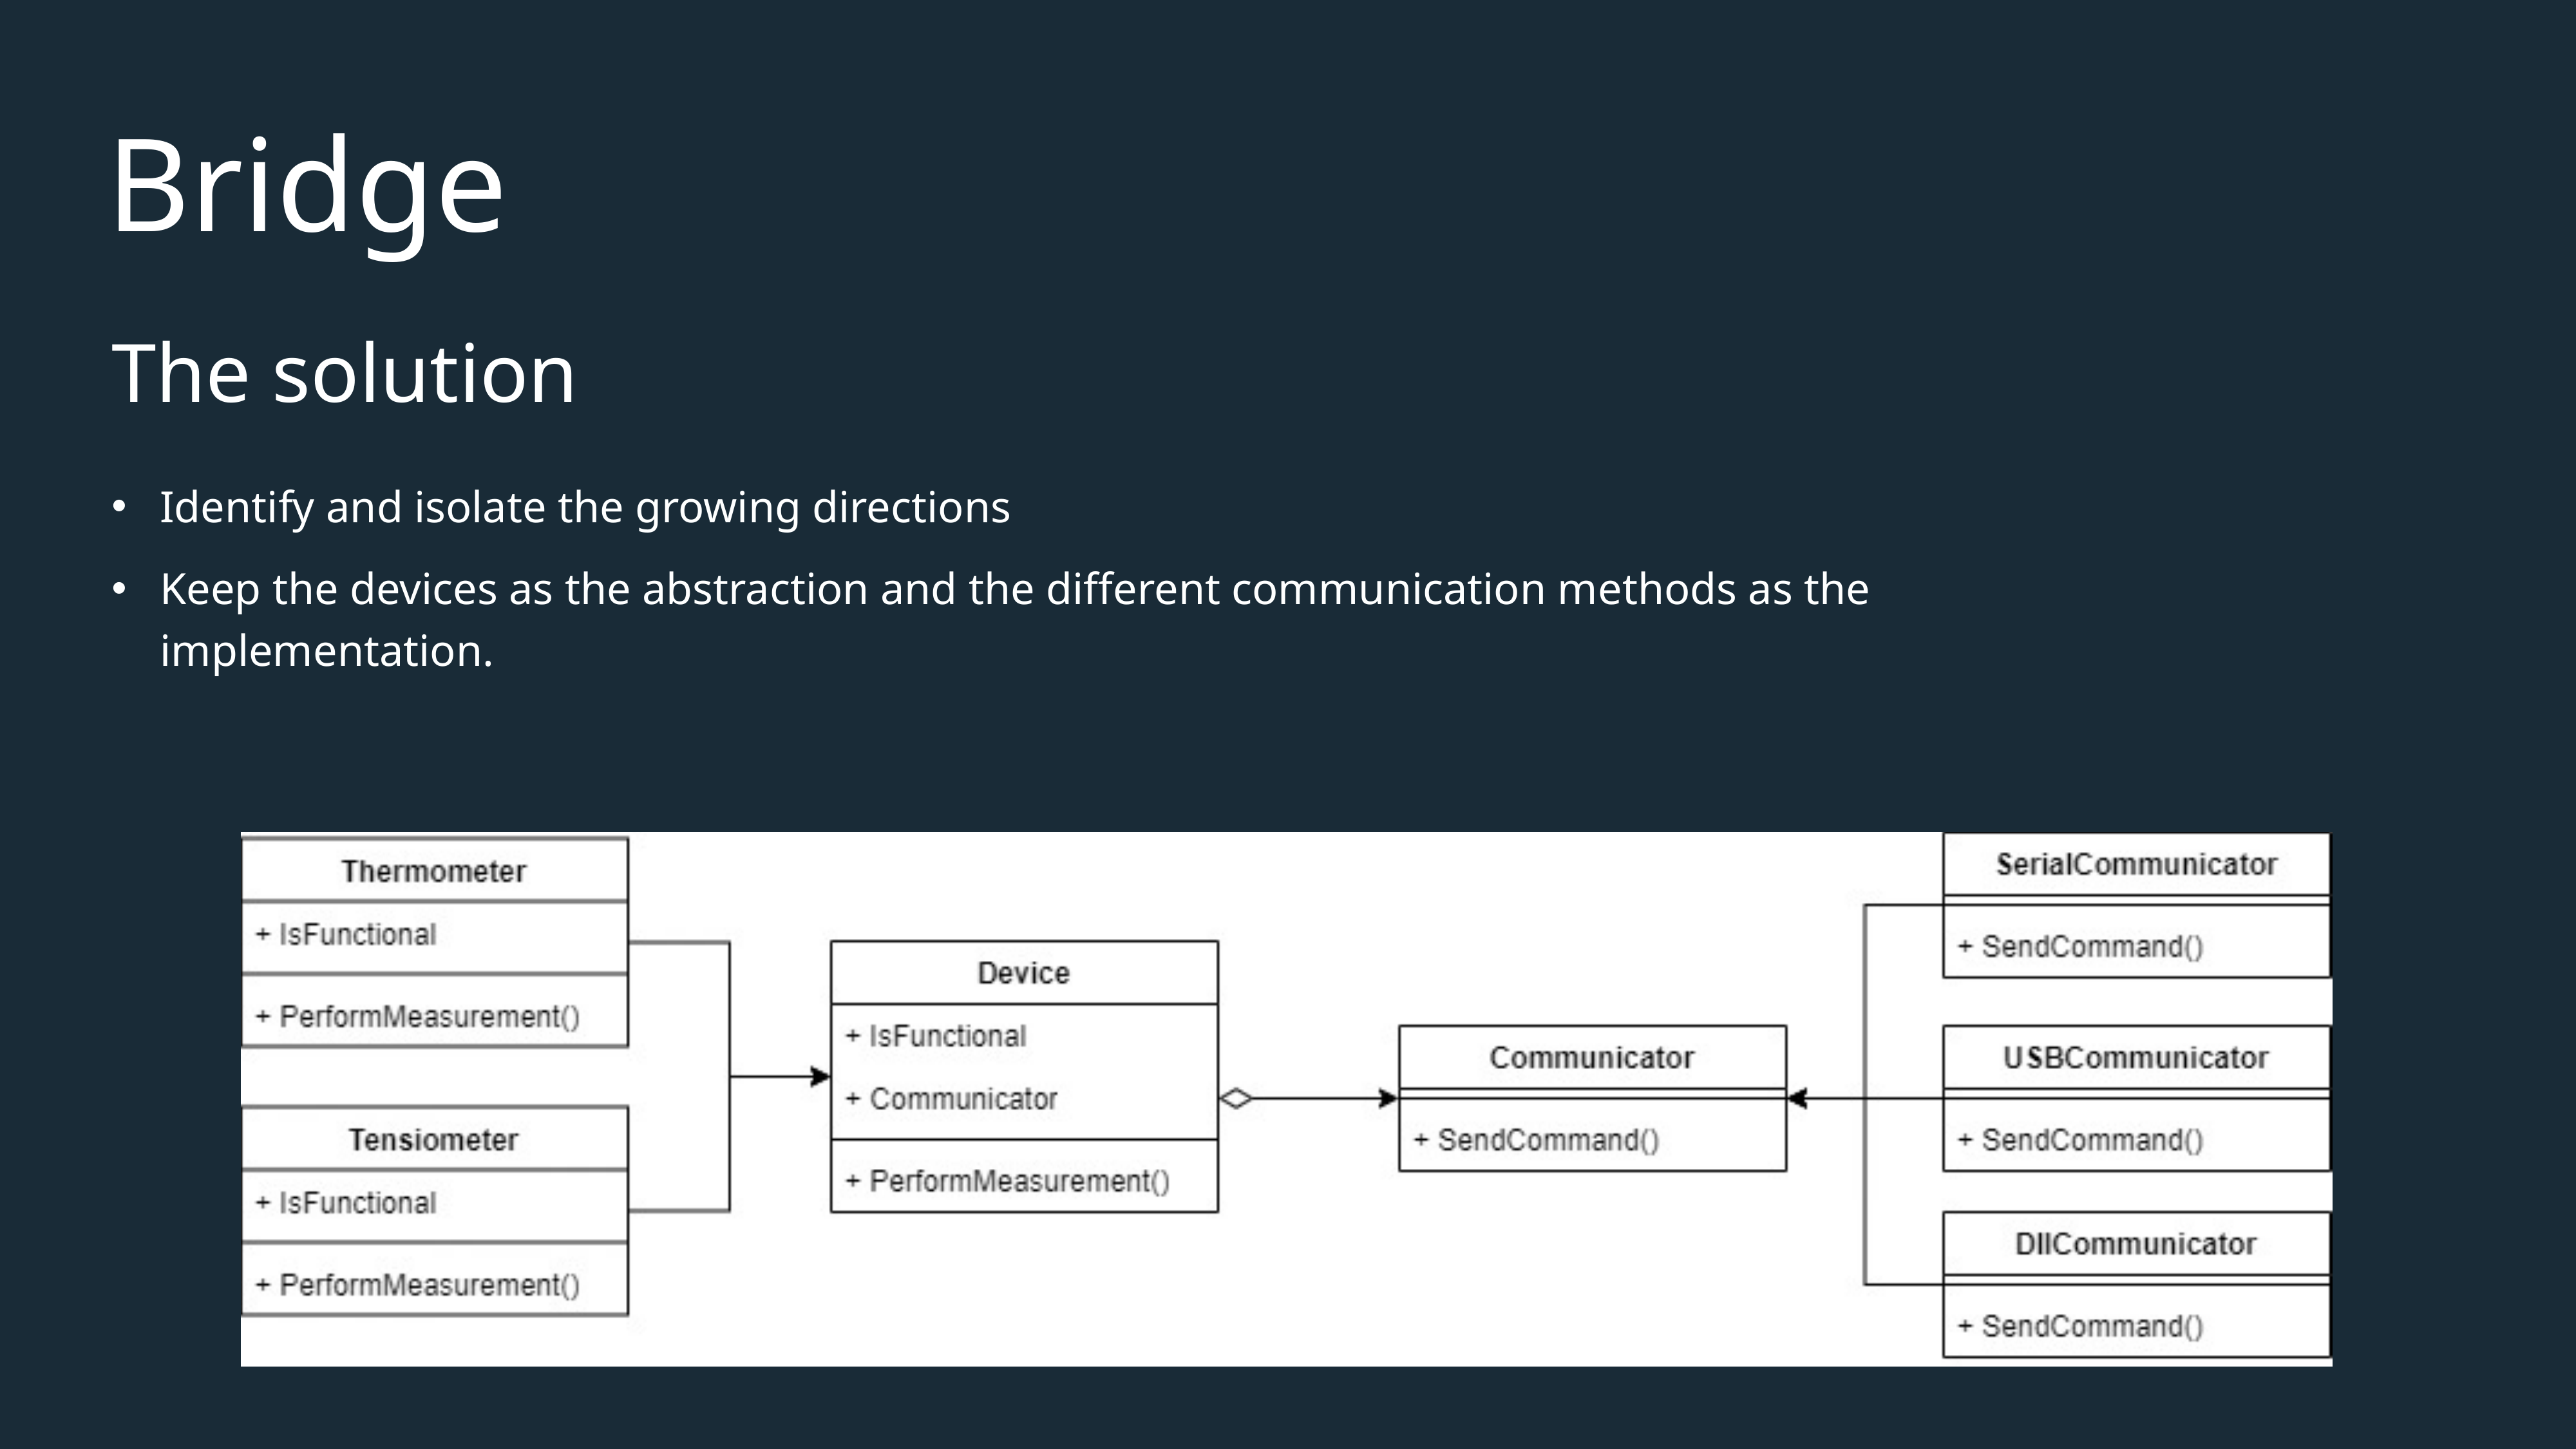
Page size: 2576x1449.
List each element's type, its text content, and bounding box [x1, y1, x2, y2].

text_box Identify and isolate the growing directions Keep the devices as the abstraction and the different communication methods as the implementation. [106, 464, 2211, 680]
title Bridge [106, 132, 2338, 287]
text_box The solution [106, 296, 1566, 424]
picture [235, 820, 2341, 1375]
